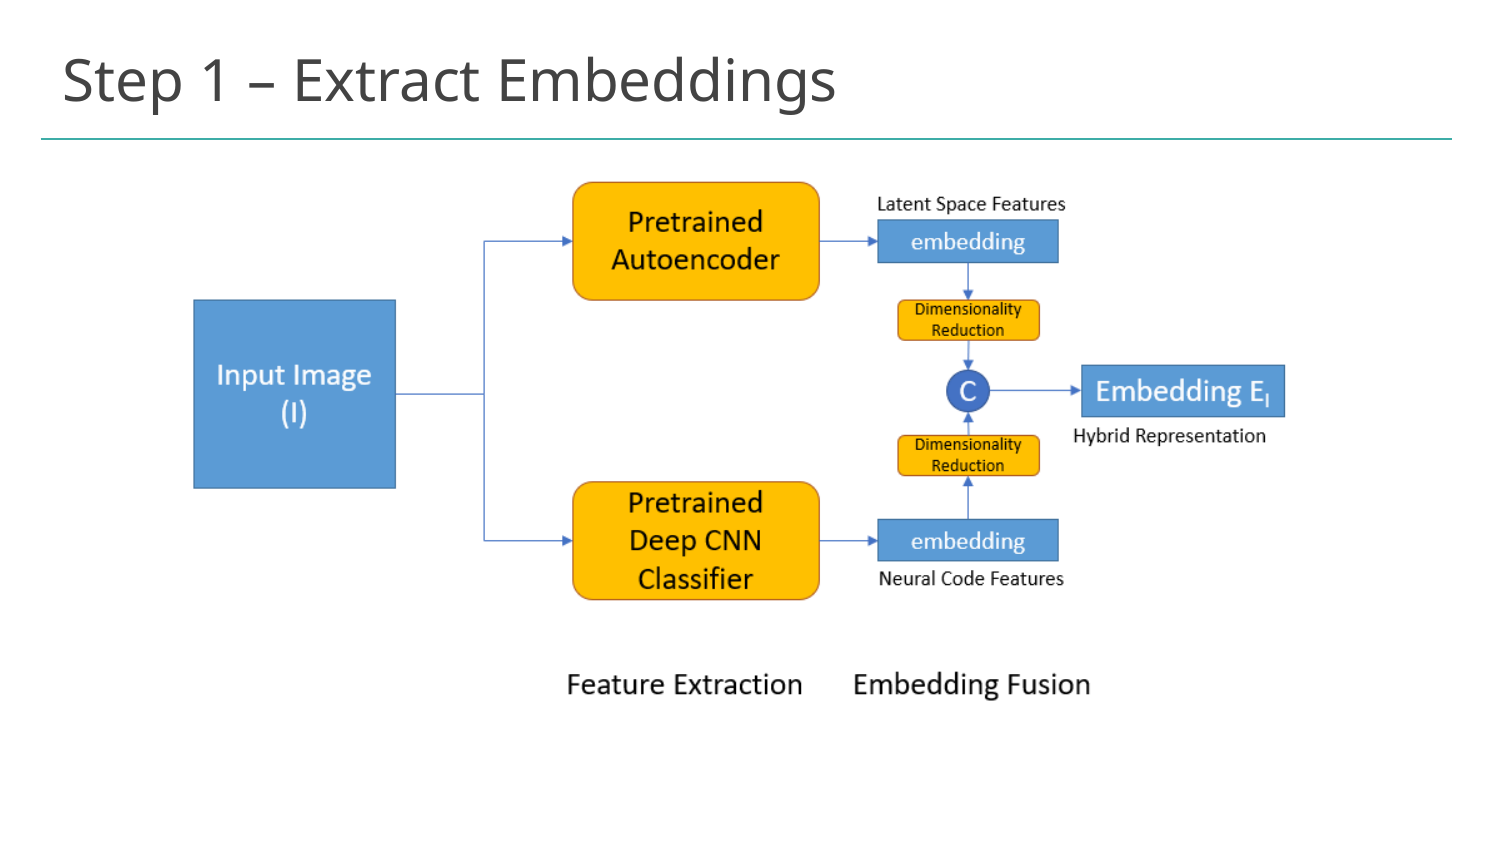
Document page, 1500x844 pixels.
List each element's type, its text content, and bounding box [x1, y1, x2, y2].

picture [170, 148, 1329, 747]
title Step 1 – Extract Embeddings [47, 27, 1446, 122]
